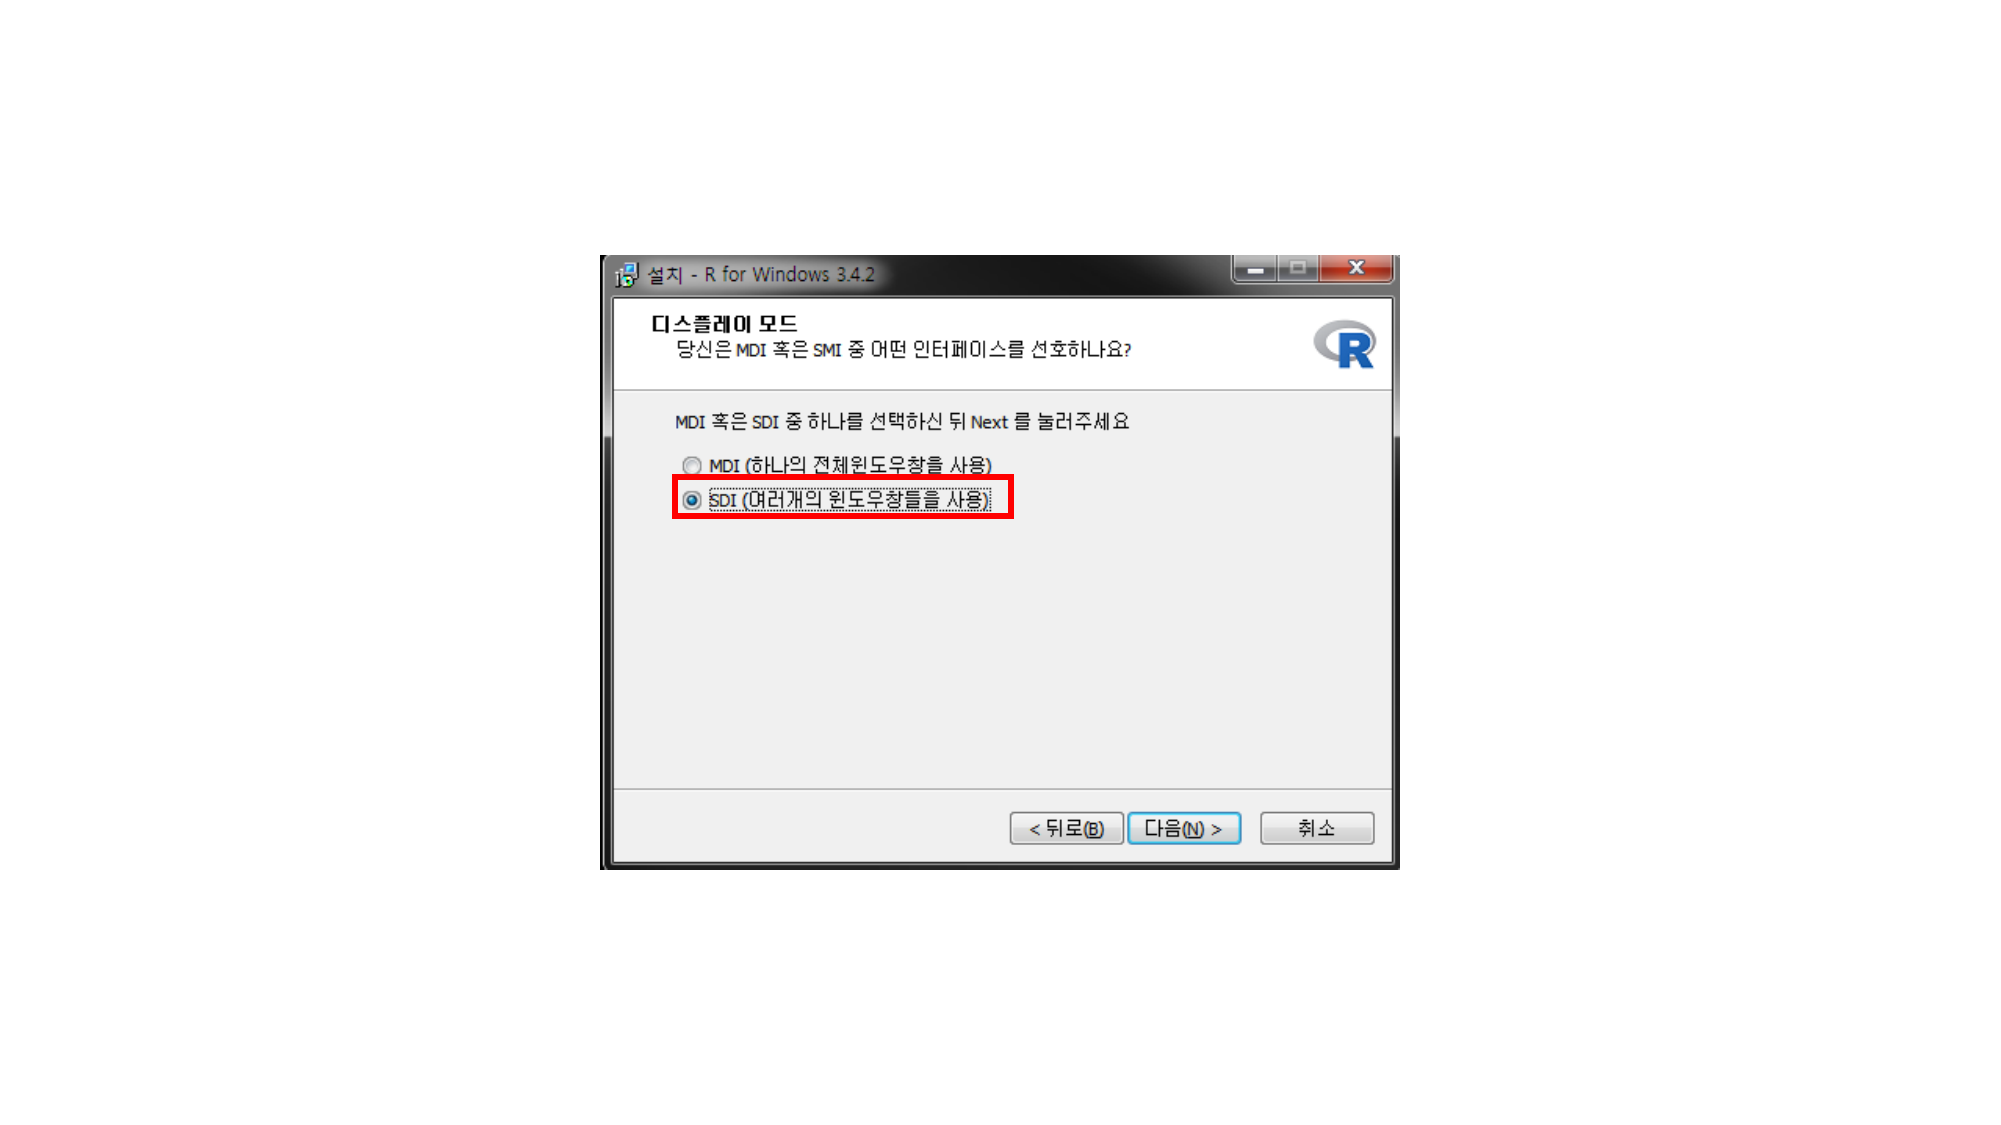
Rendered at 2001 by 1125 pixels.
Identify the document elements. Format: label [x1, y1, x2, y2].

text_box [600, 255, 1400, 870]
